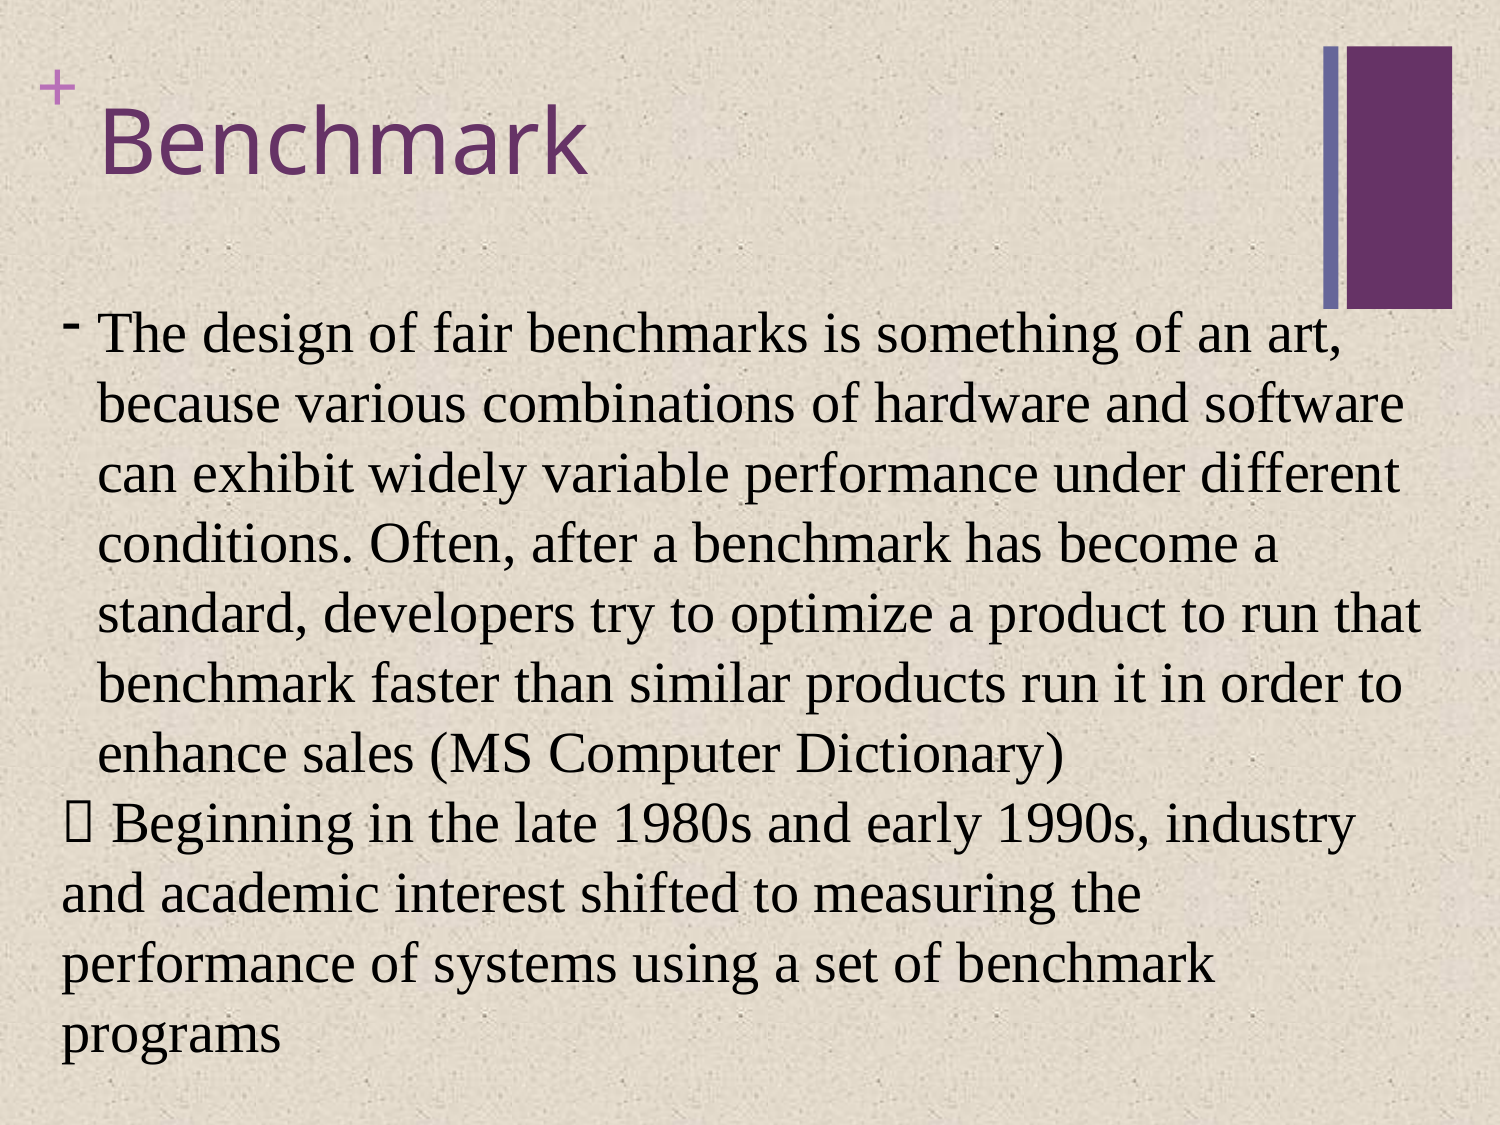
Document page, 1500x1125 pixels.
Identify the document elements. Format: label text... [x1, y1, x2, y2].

title Benchmark [82, 75, 1390, 259]
text_box The design of fair benchmarks is something of an art, because various combinations of hardware and software can exhibit widely variable performance under different conditions. Often, after a benchmark has become a standard, developers try to optimize a product to run that benchmark faster than similar products run it in order to enhance sales (MS Computer Dictionary)  Beginning in the late 1980s and early 1990s, industry and academic interest shifted to measuring the performance of systems using a set of benchmark programs [46, 286, 1465, 1072]
picture [0, 0, 1500, 1125]
